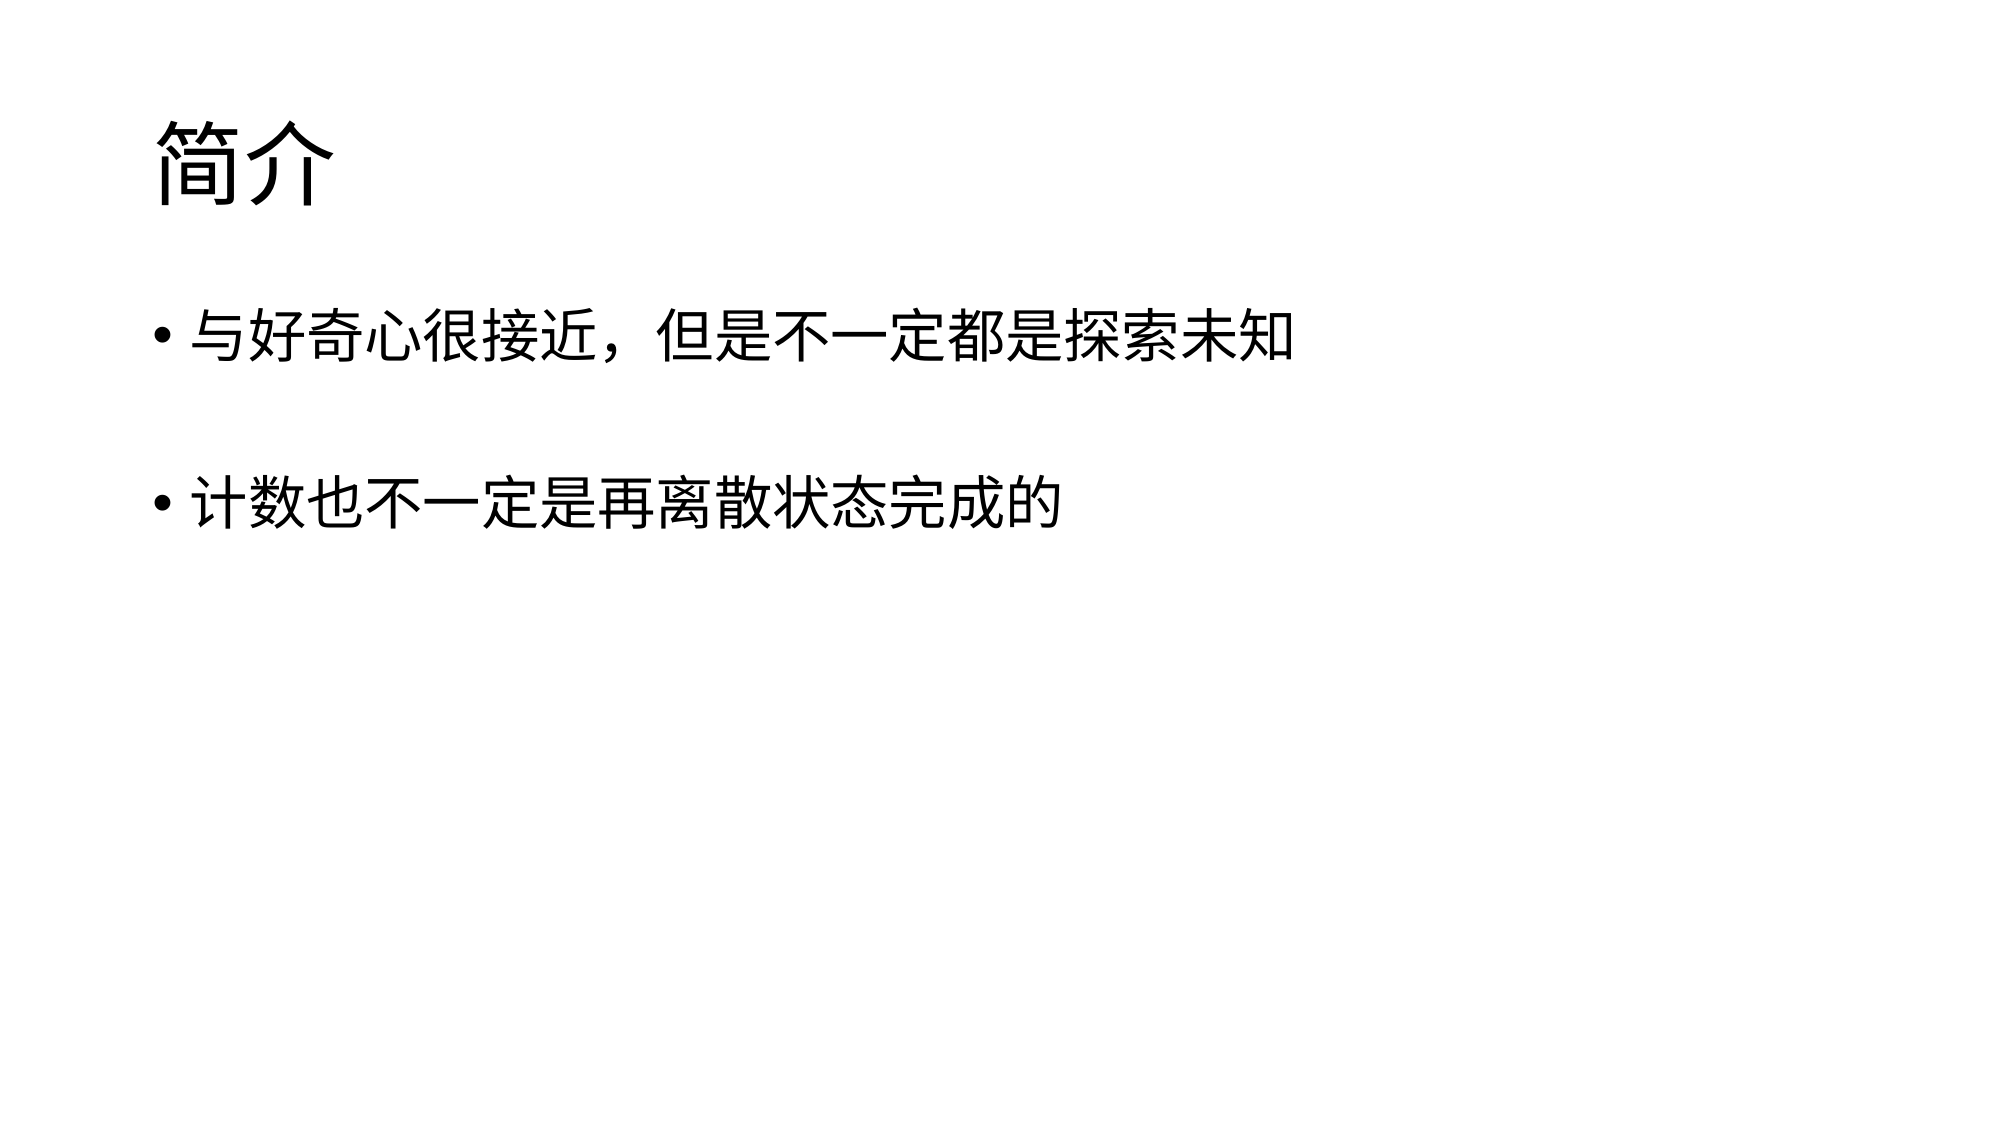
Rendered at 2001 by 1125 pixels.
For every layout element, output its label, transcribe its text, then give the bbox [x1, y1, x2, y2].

title 简介 [137, 59, 1863, 278]
list 与好奇心很接近，但是不一定都是探索未知 计数也不一定是再离散状态完成的 [137, 299, 1863, 1014]
